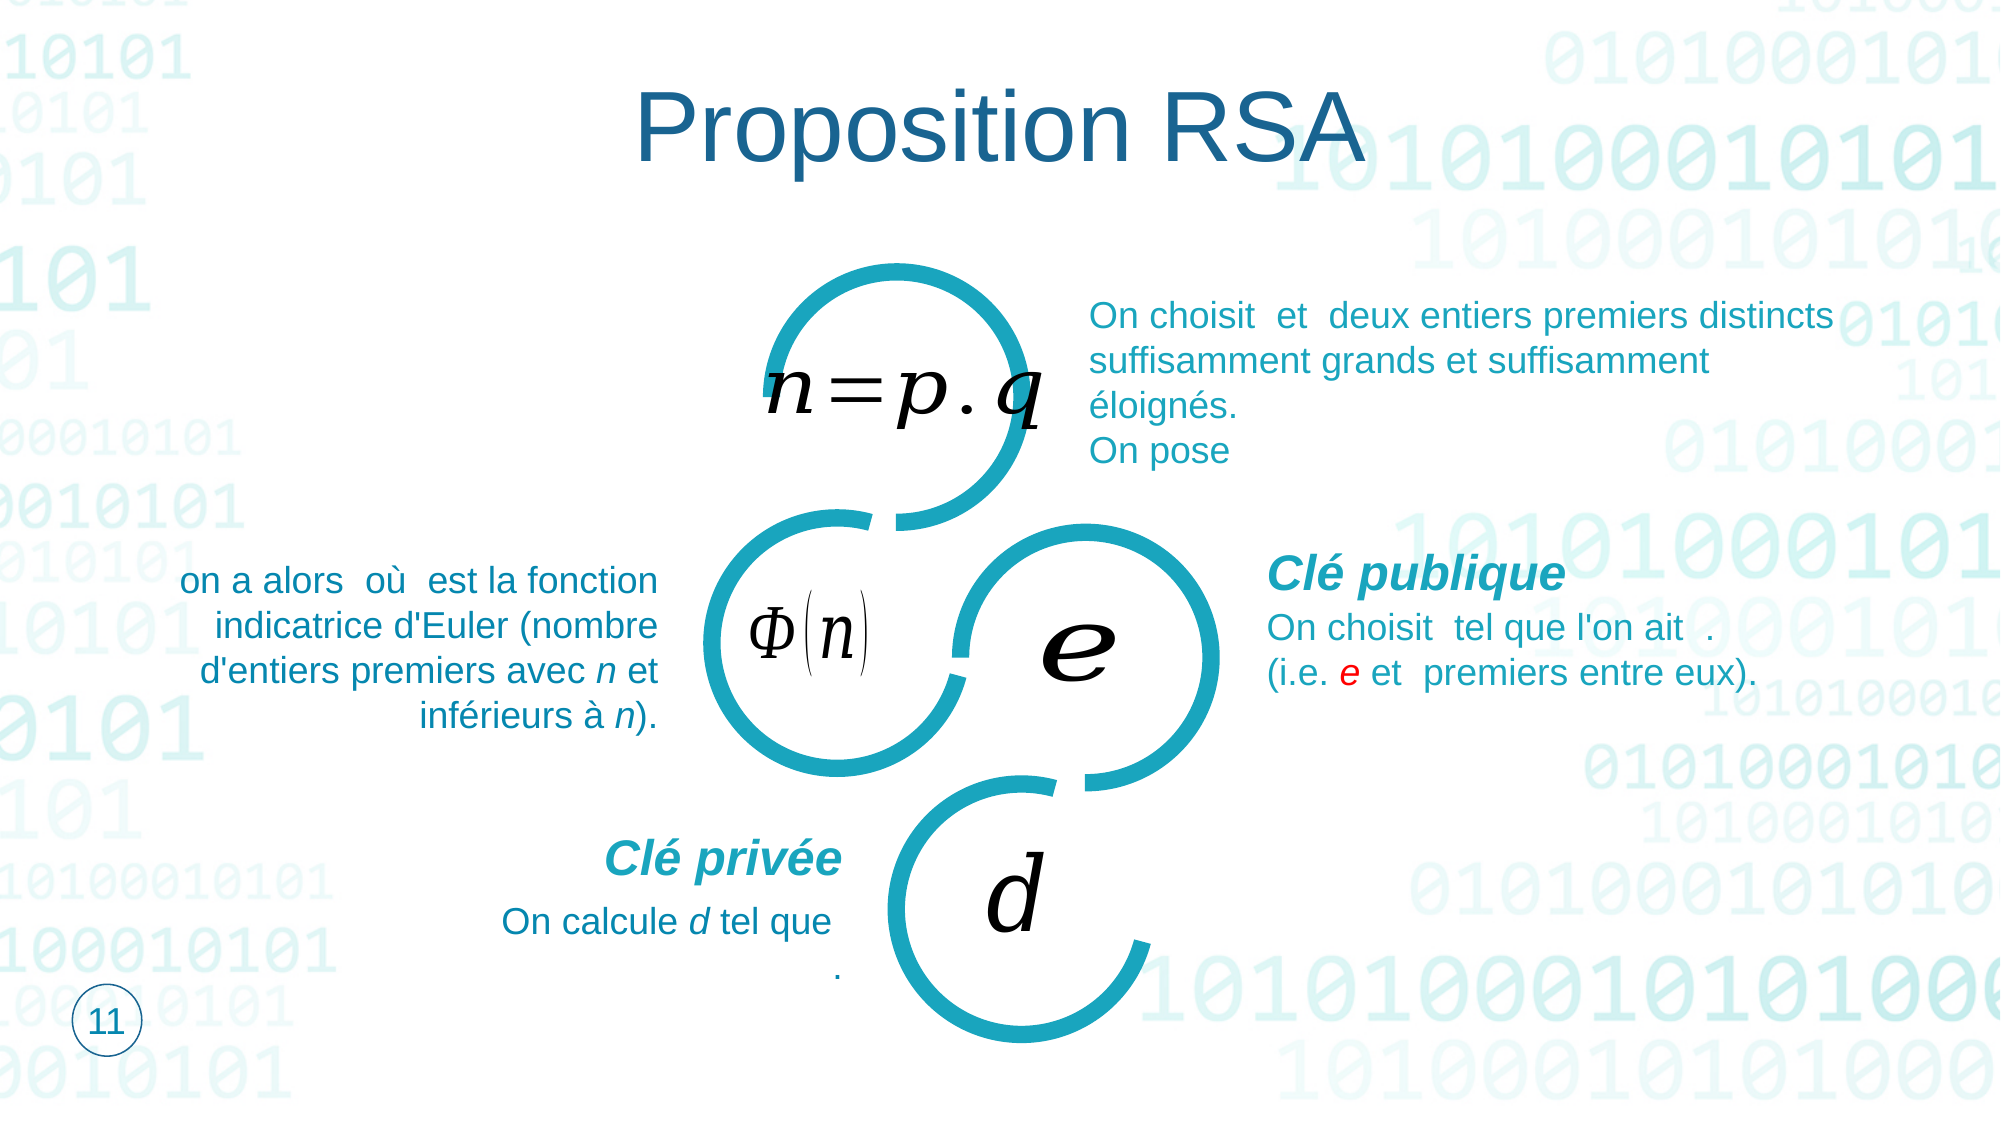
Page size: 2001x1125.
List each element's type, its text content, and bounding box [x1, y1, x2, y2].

text_box [894, 408, 1028, 532]
list Proposition RSA [0, 66, 2000, 193]
text_box [761, 262, 1030, 399]
text_box [702, 508, 968, 779]
text_box [950, 522, 1221, 793]
text_box Clé publique [1251, 533, 1669, 608]
picture [0, 0, 2001, 1125]
text_box [1011, 376, 1031, 410]
text_box Clé privée [440, 818, 858, 894]
text_box [886, 774, 1153, 1045]
